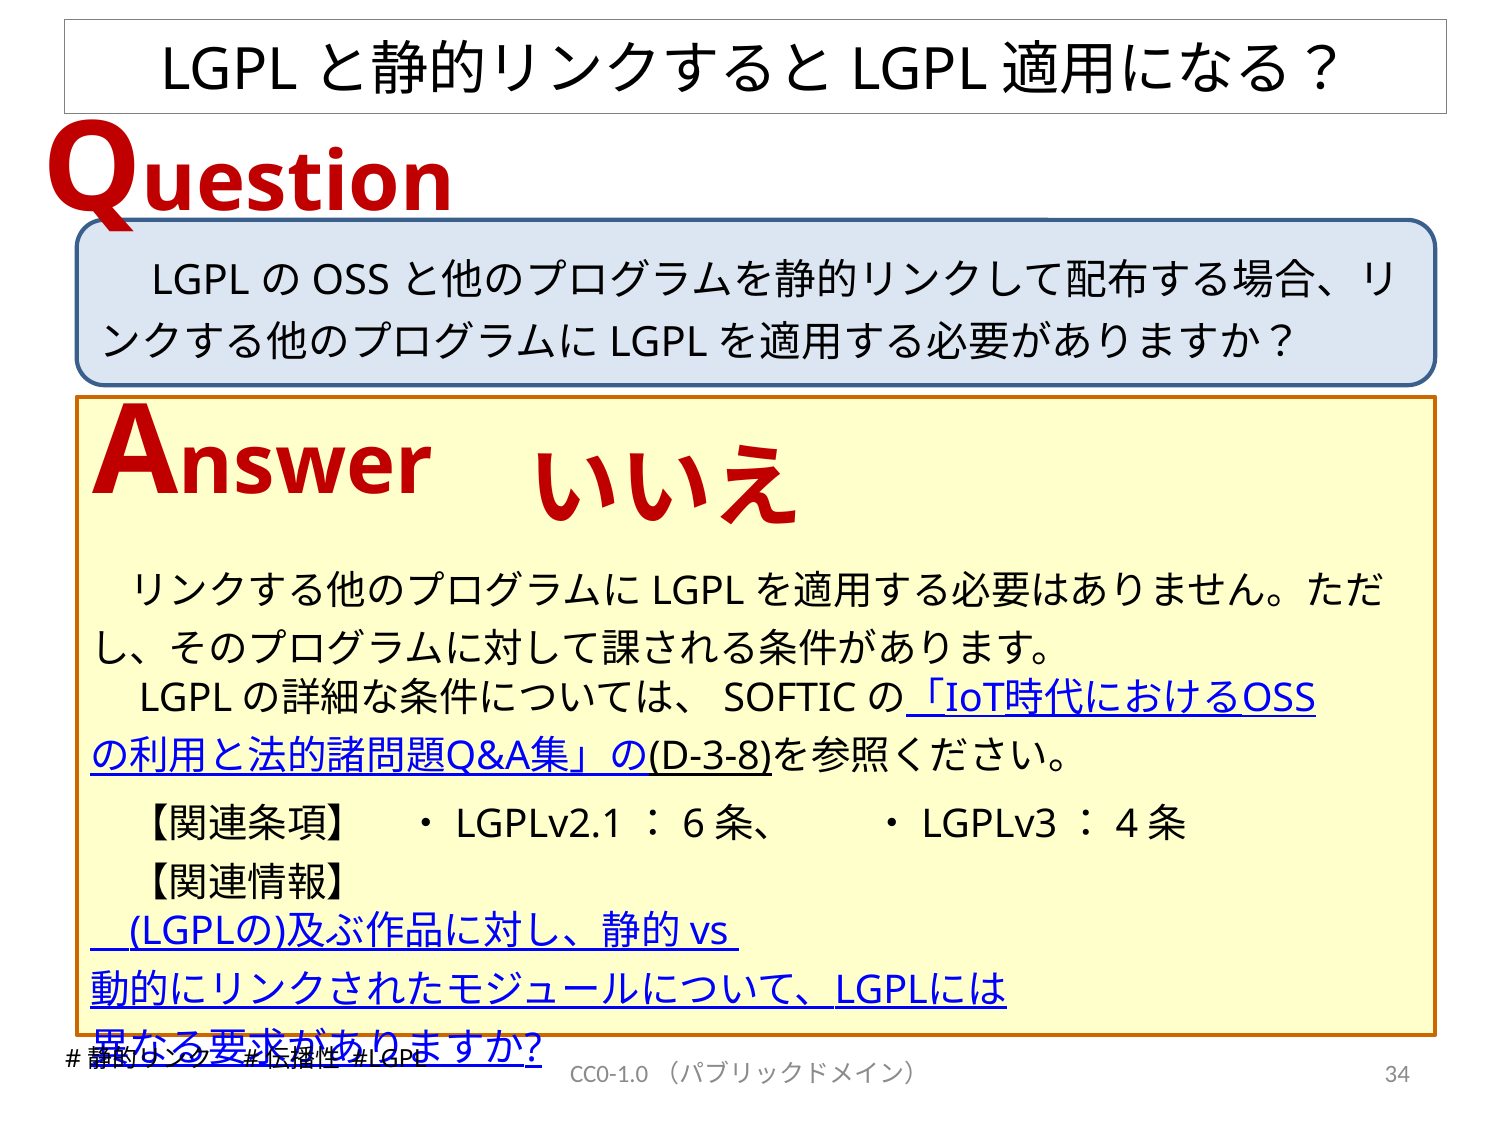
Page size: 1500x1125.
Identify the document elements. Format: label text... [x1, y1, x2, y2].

slide_number 34 [1074, 1042, 1425, 1103]
text_box いいえ [513, 420, 833, 545]
text_box Answer [77, 361, 449, 527]
text_box #静的リンク #伝播性 #LGPL [50, 1035, 442, 1080]
title LGPLと静的リンクするとLGPL適用になる？ [64, 19, 1447, 114]
text_box [75, 395, 1437, 1037]
list リンクする他のプログラムにLGPLを適用する必要はありません。ただし、そのプログラムに対して課される条件があります。 LGPLの詳細な条件については、SOFTICの「IoT時代におけるOSSの利用と法的諸問題Q&A集」の(D-3-8)を参照ください。 【関連条項】 ・LGPLv2.1：6条、 ・LGPLv3：4条 【関連情報】 (LGPLの)及ぶ作品に対し、静的 vs 動的にリンクされたモジュールについて、LGPLには異なる要求がありますか? [75, 546, 1436, 1035]
footer CC0-1.0（パブリックドメイン） [512, 1042, 988, 1103]
text_box LGPLのOSSと他のプログラムを静的リンクして配布する場合、リンクする他のプログラムにLGPLを適用する必要がありますか？ [74, 217, 1438, 388]
text_box Question [27, 78, 471, 243]
